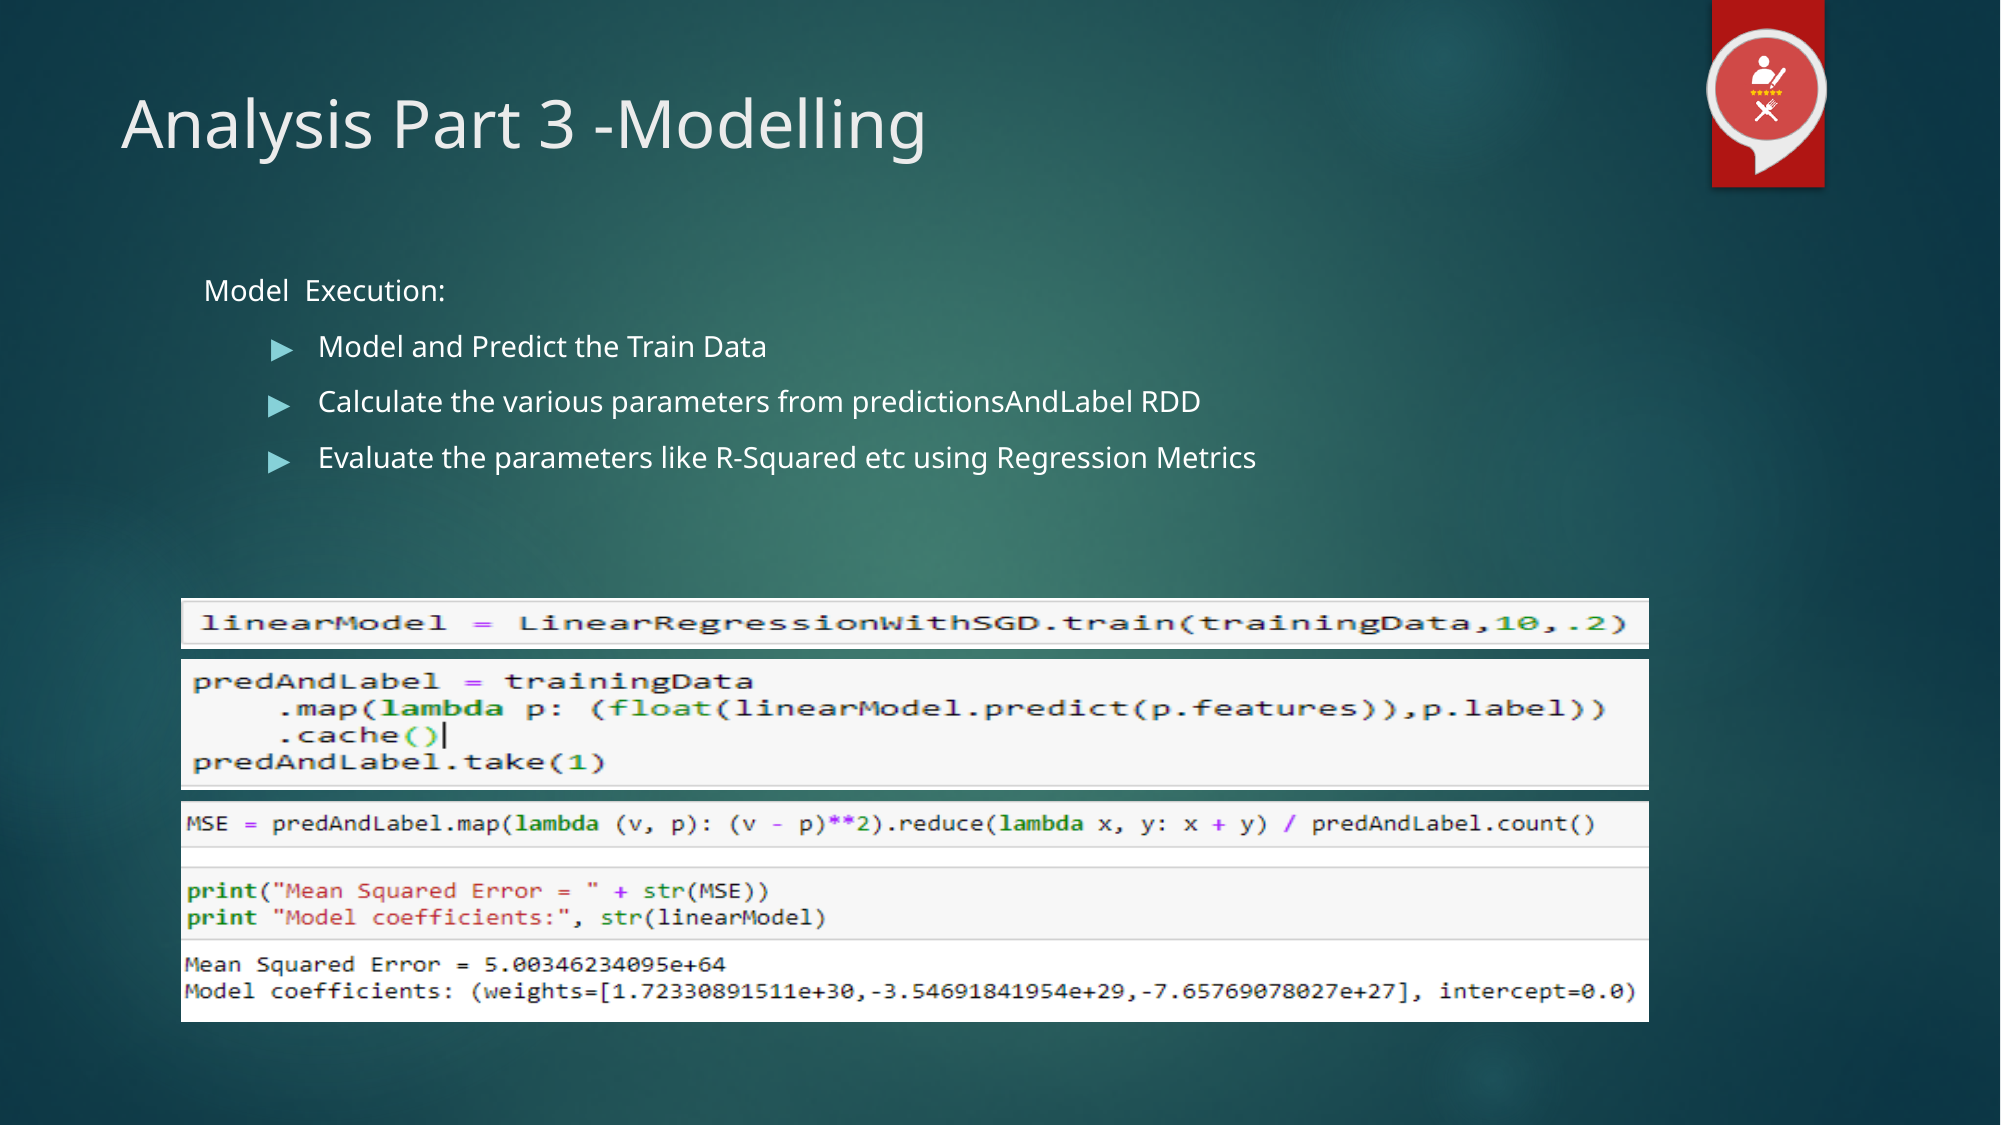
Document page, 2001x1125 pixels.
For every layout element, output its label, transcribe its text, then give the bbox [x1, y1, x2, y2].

list Model Execution: Model and Predict the Train Data Calculate the various parameters from predictionsAndLabel RDD Evaluate the parameters like R-Squared etc using Regression Metrics [181, 264, 1649, 598]
title Analysis Part 3 -Modelling [106, 74, 1649, 304]
picture [0, 0, 2001, 1125]
